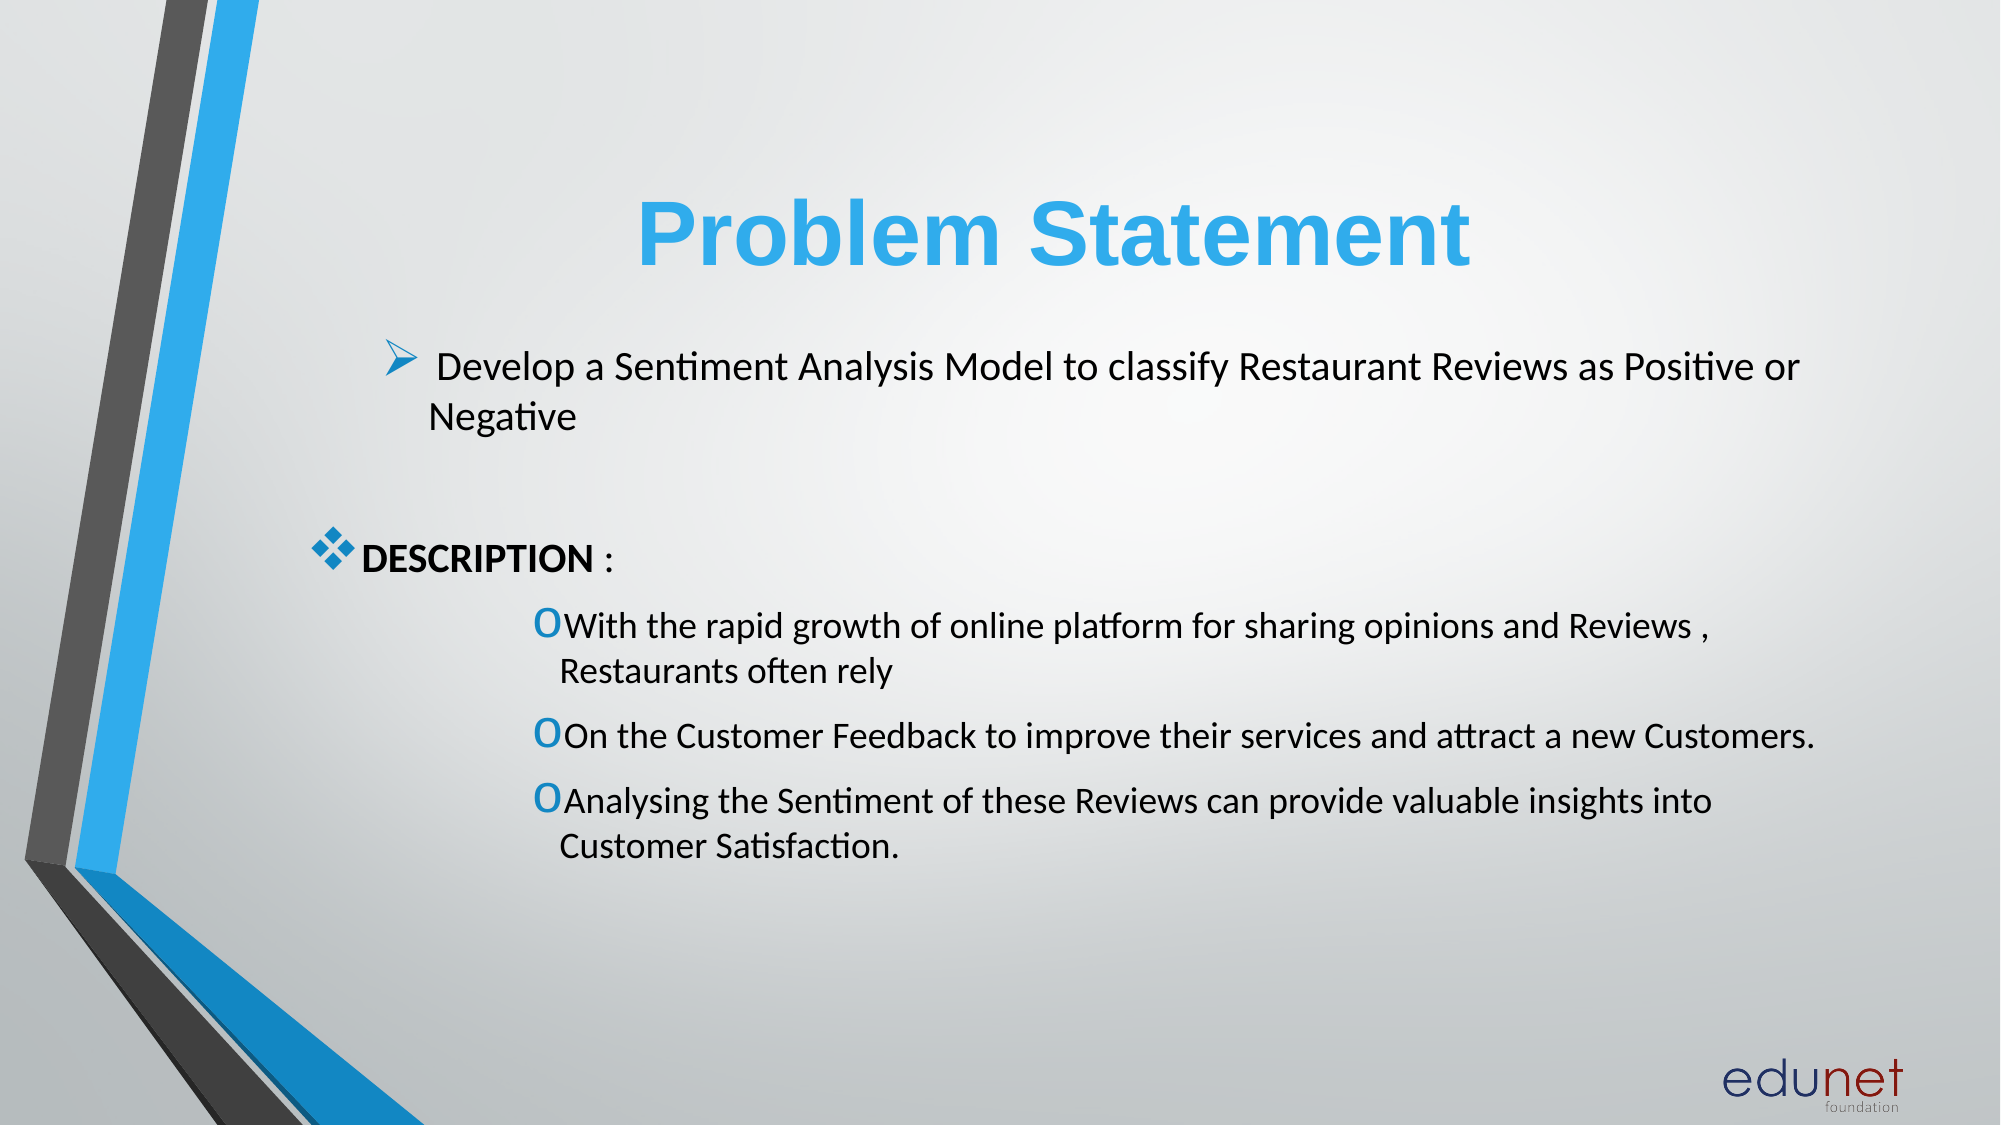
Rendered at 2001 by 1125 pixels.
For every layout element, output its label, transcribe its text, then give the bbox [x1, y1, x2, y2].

list Develop a Sentiment Analysis Model to classify Restaurant Reviews as Positive or Negative DESCRIPTION : With the rapid growth of online platform for sharing opinions and Reviews , Restaurants often rely On the Customer Feedback to improve their services and attract a new Customers. Analysing the Sentiment of these Reviews can provide valuable insights into Customer Satisfaction. [291, 254, 1884, 970]
title Problem Statement [258, 95, 1851, 364]
picture [1719, 1056, 1905, 1116]
